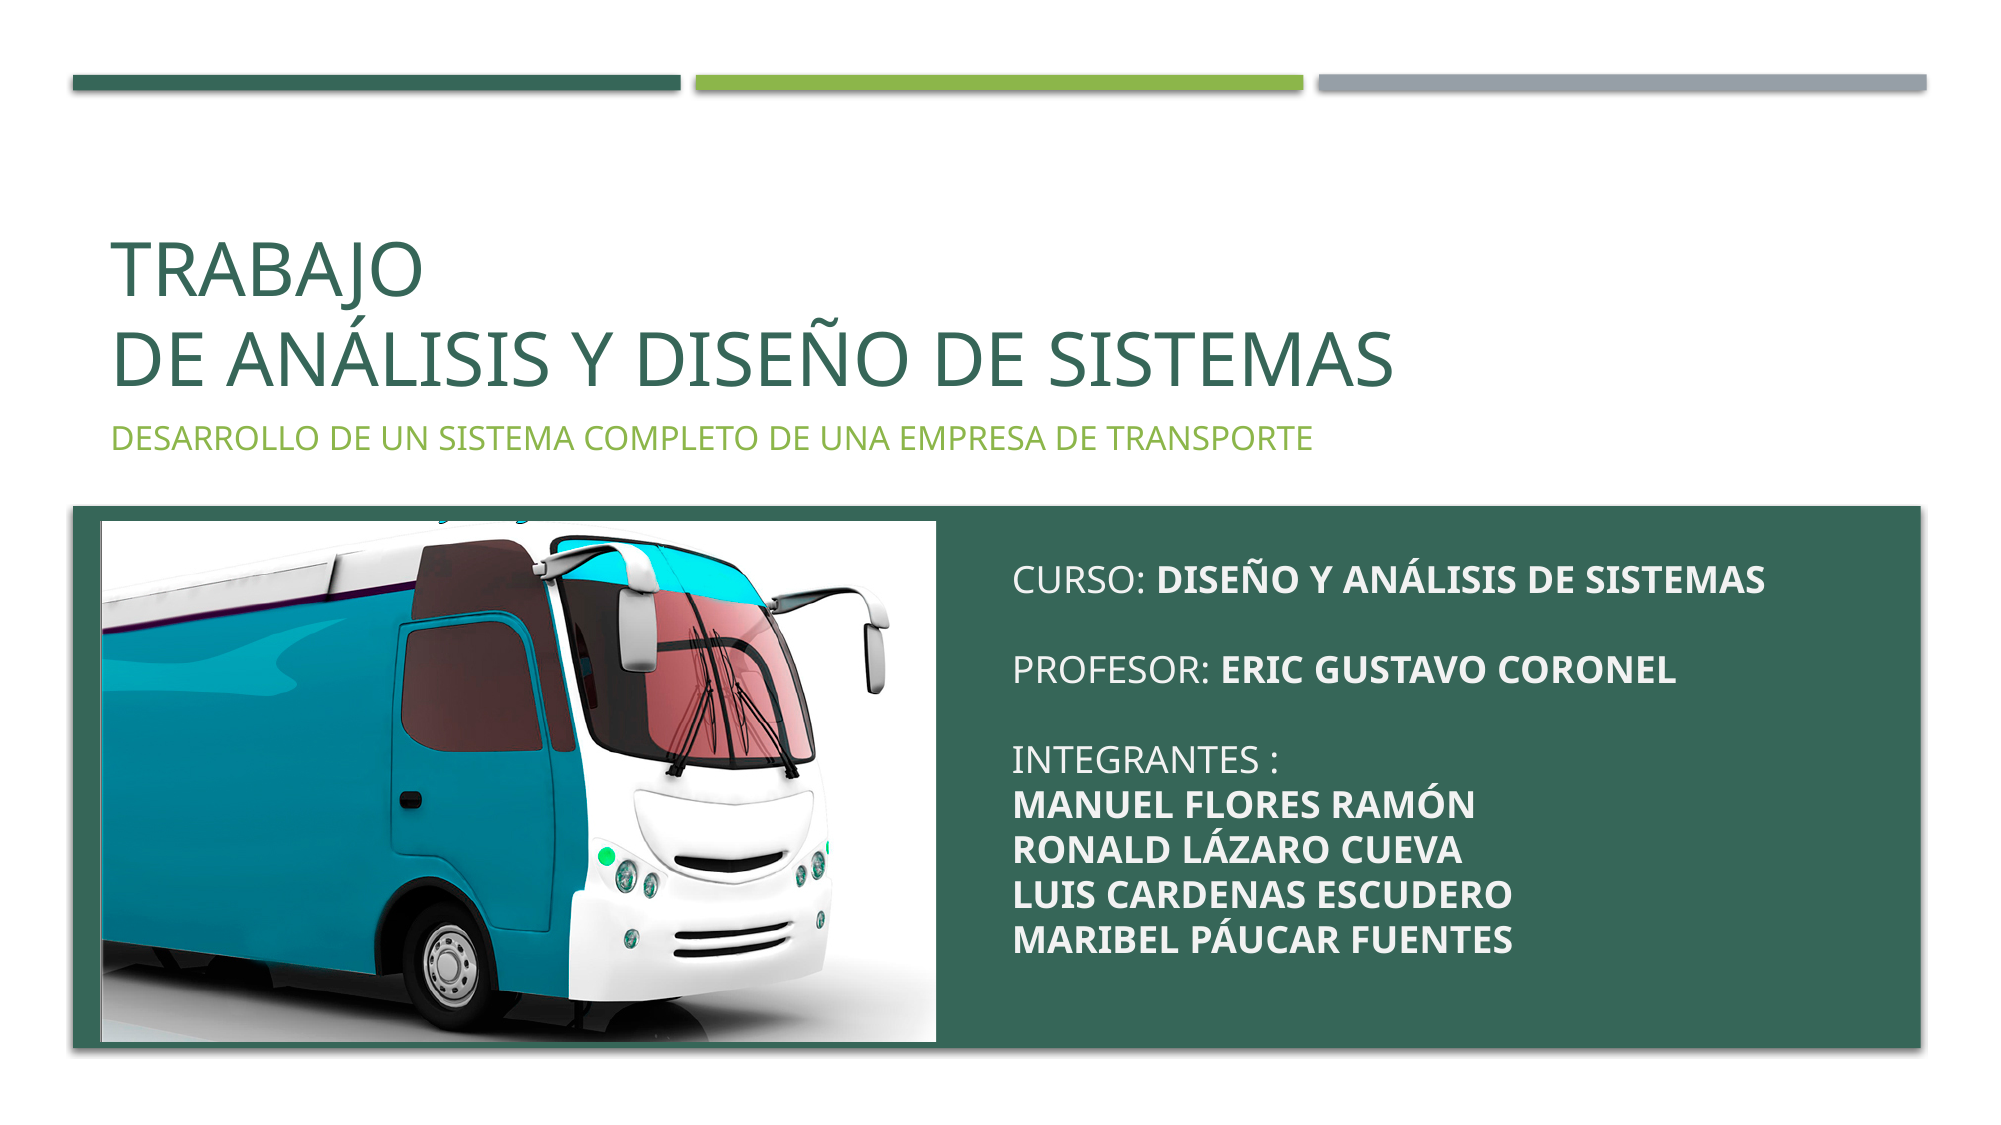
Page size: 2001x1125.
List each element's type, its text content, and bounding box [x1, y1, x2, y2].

title Trabajo de Análisis y Diseño de Sistemas [95, 167, 1899, 409]
subtitle Desarrollo de un sistema completo de una empresa de transporte [95, 409, 1899, 507]
text_box CURSO: DISEÑO Y ANÁLISIS DE SISTEMAS PROFESOR: ERIC GUSTAVO CORONEL INTEGRANTES : MANUEL FLORES RAMÓN RONALD LÁZARO CUEVA LUIS CARDENAS ESCUDERO MARIBEL PÁUCAR FUENTES [997, 548, 1885, 1104]
picture [94, 521, 937, 1043]
